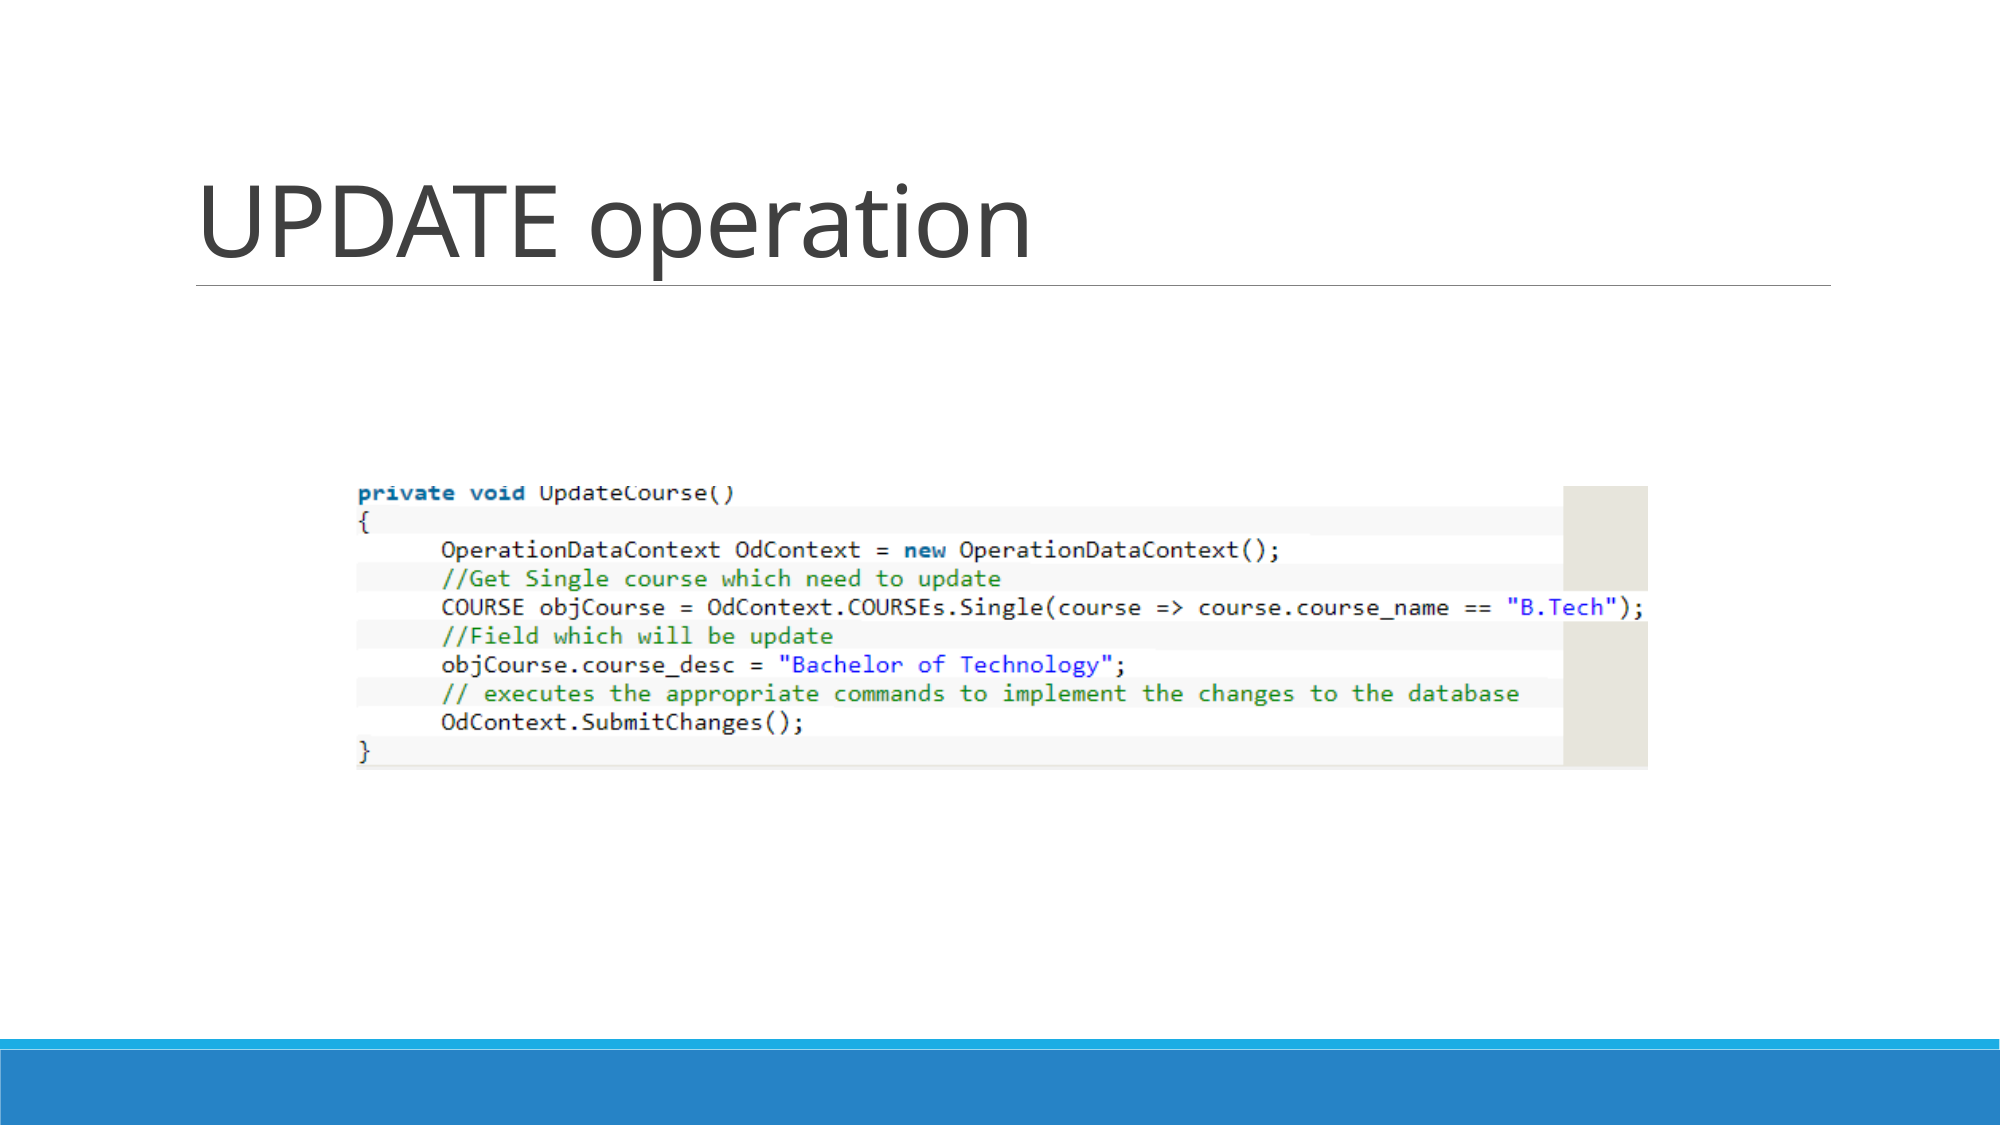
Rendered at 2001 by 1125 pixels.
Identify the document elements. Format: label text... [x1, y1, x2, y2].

title UPDATE operation [180, 47, 1830, 285]
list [352, 486, 1648, 771]
